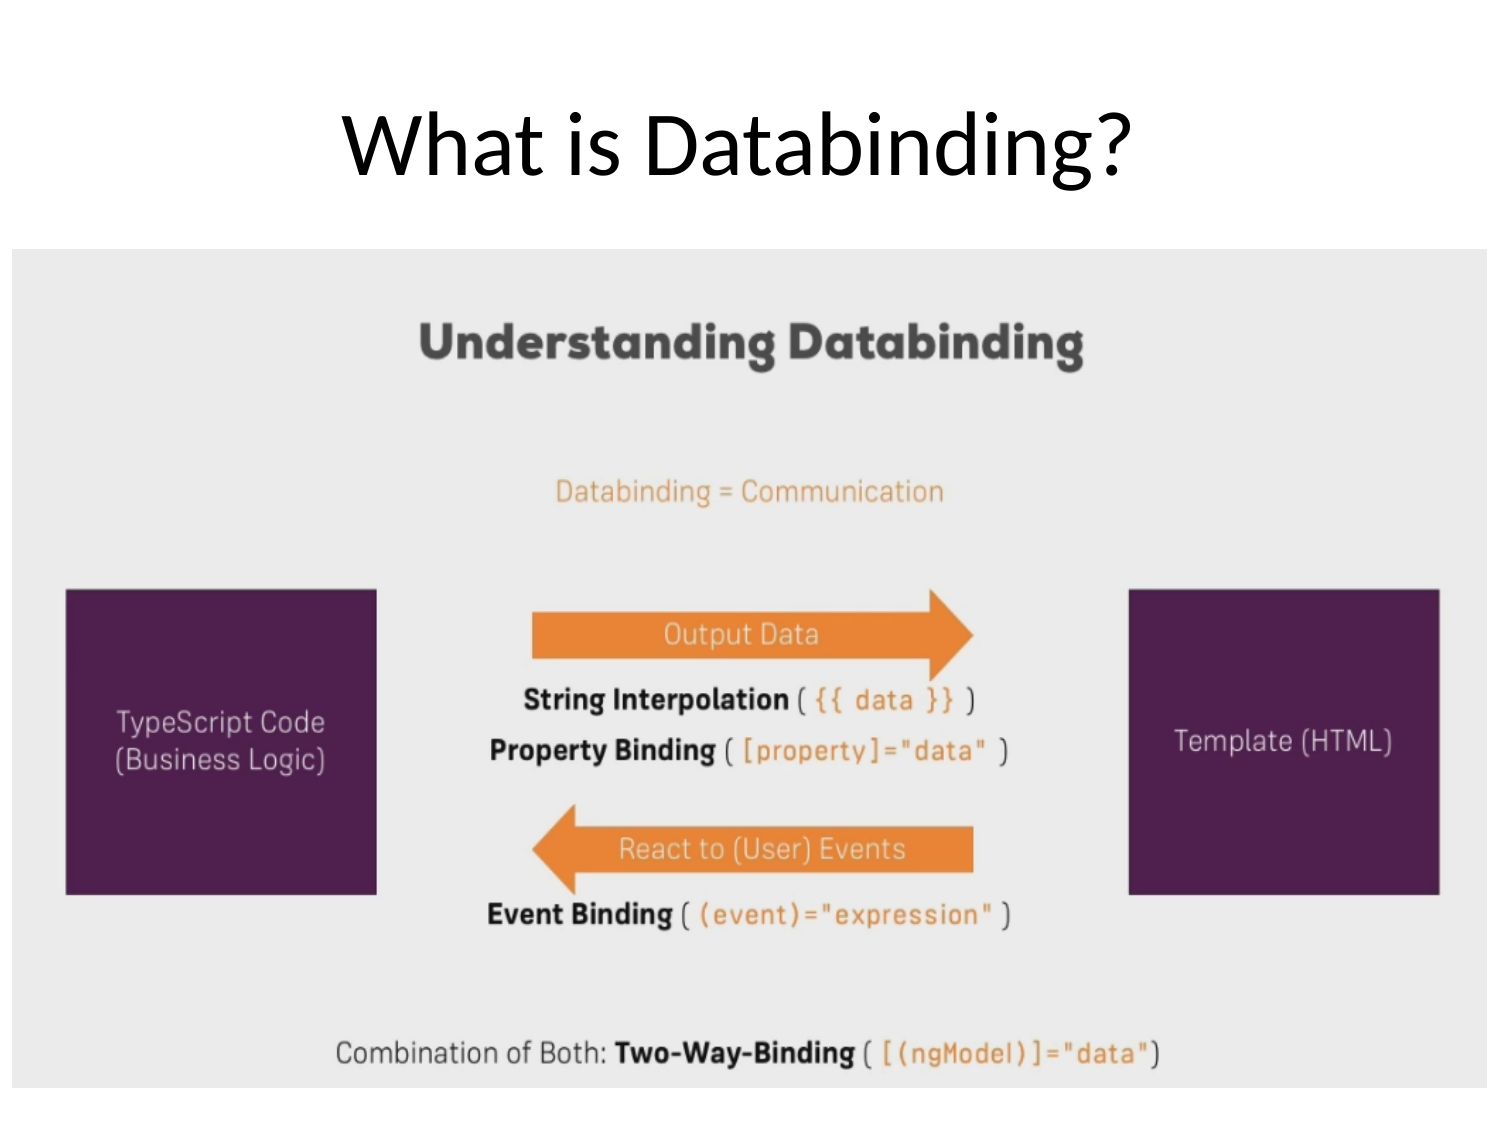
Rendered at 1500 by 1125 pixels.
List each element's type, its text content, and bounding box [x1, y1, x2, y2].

title What is Databinding? [75, 45, 1425, 233]
picture [12, 249, 1488, 1088]
